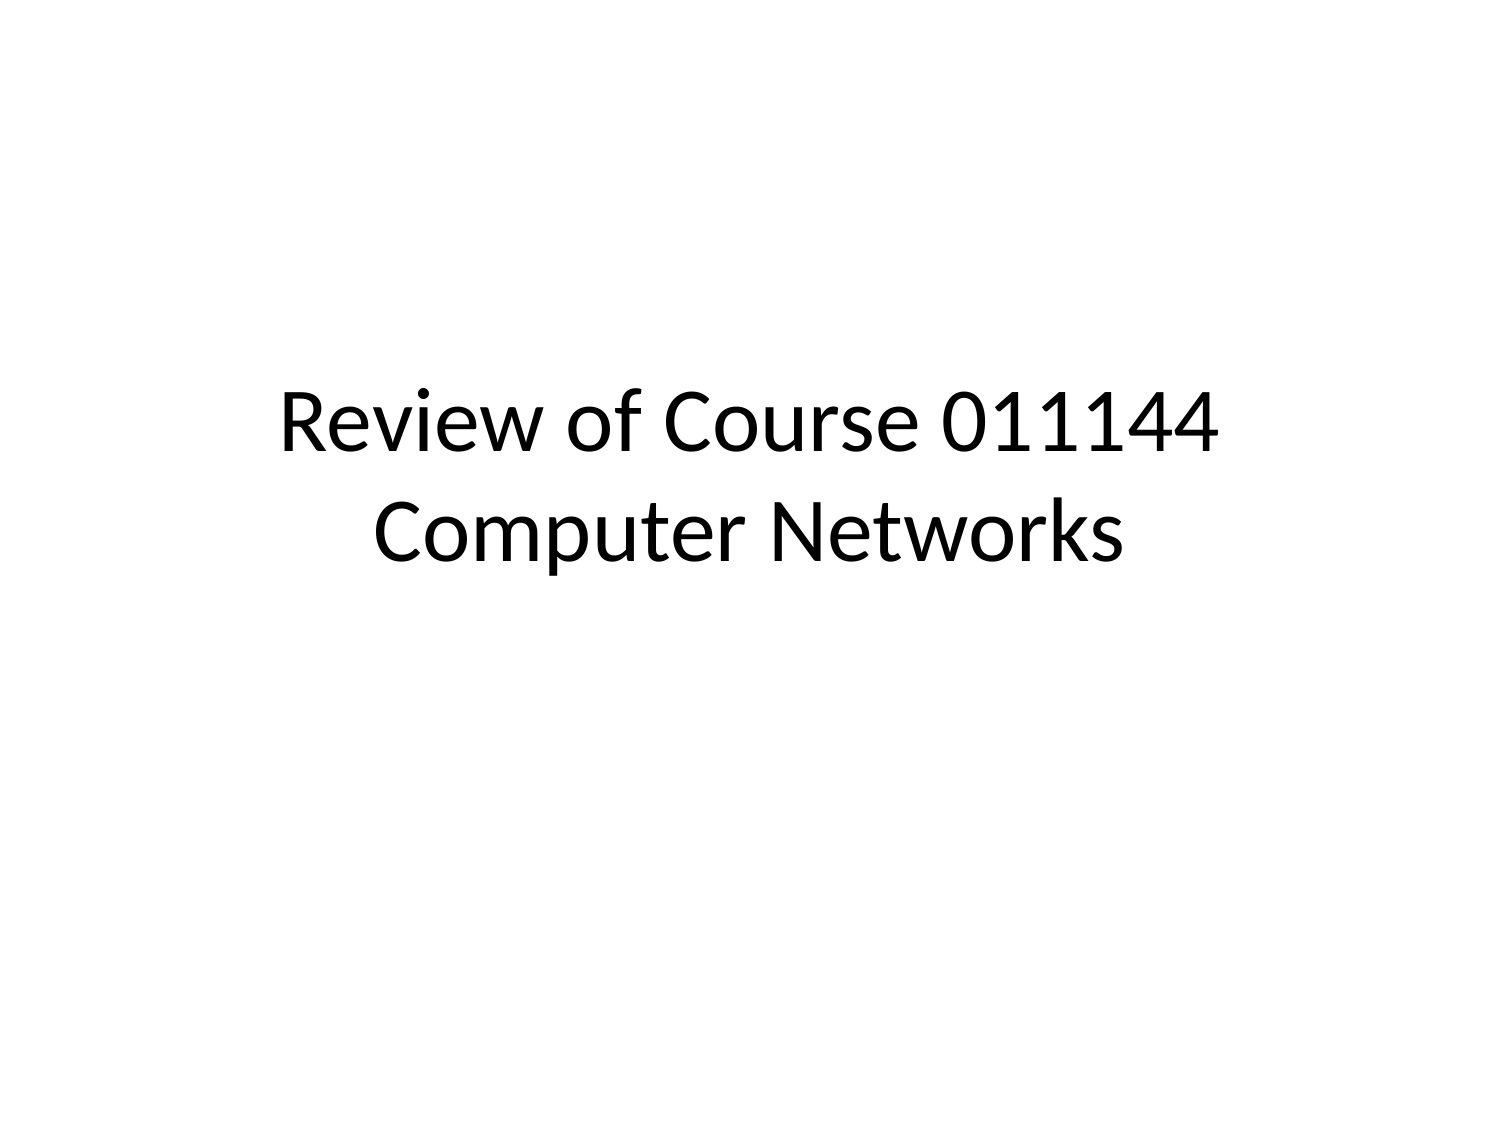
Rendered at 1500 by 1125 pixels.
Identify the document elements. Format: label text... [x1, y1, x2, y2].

title Review of Course 011144 Computer Networks [112, 349, 1388, 591]
